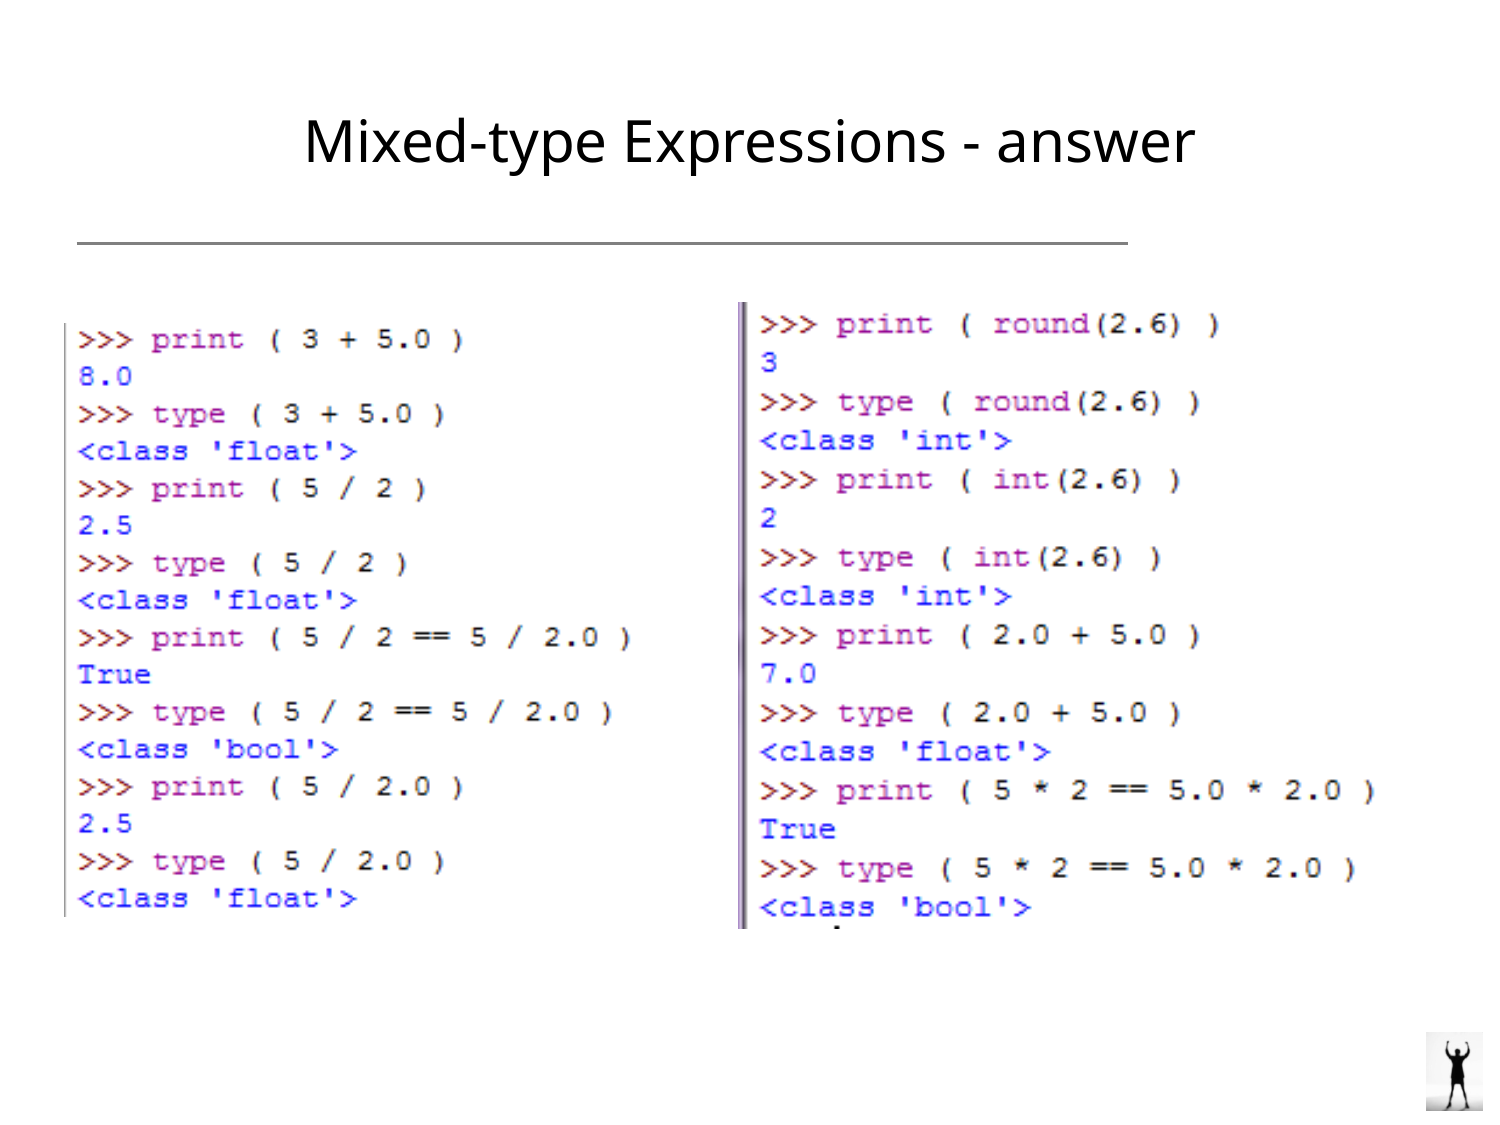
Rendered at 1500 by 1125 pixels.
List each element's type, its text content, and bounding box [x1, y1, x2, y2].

picture [737, 302, 1394, 929]
picture [64, 323, 656, 917]
picture [1426, 1032, 1483, 1111]
title Mixed-type Expressions - answer [75, 45, 1425, 233]
